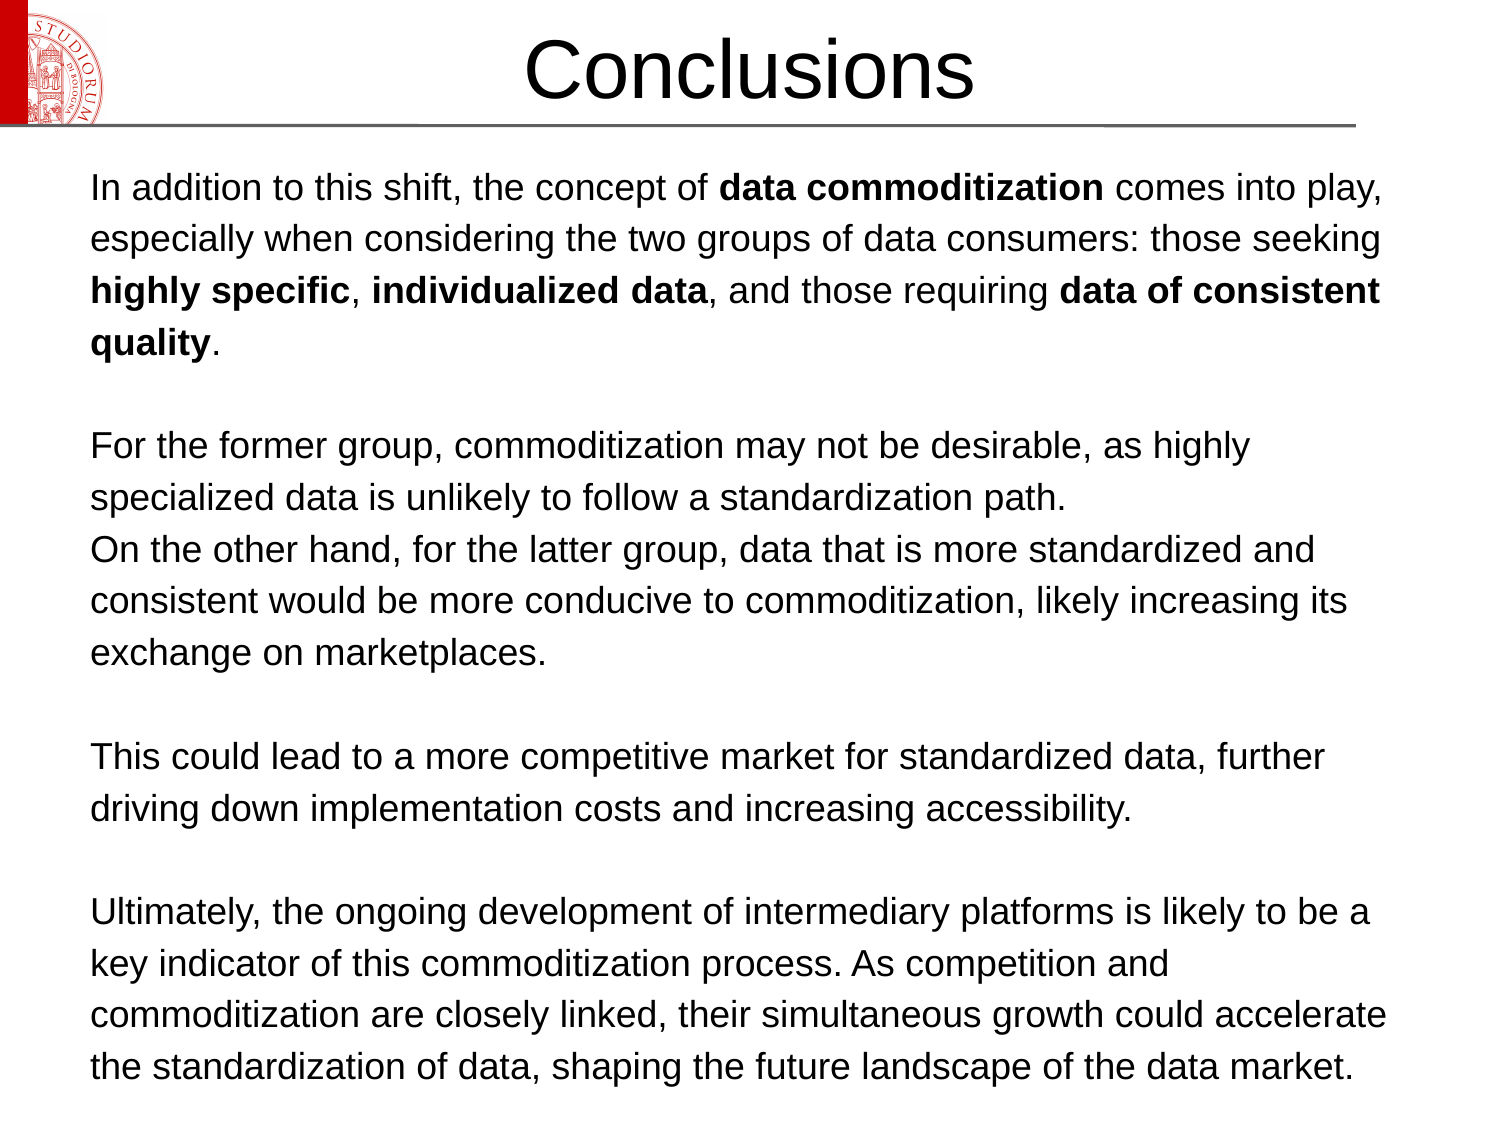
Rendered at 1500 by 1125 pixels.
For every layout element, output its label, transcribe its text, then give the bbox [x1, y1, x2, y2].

picture [28, 11, 107, 123]
title Conclusions [75, 7, 1425, 114]
list In addition to this shift, the concept of data commoditization comes into play, especially when considering the two groups of data consumers: those seeking highly specific, individualized data, and those requiring data of consistent quality. For the former group, commoditization may not be desirable, as highly specialized data is unlikely to follow a standardization path. On the other hand, for the latter group, data that is more standardized and consistent would be more conducive to commoditization, likely increasing its exchange on marketplaces. This could lead to a more competitive market for standardized data, further driving down implementation costs and increasing accessibility. Ultimately, the ongoing development of intermediary platforms is likely to be a key indicator of this commoditization process. As competition and commoditization are closely linked, their simultaneous growth could accelerate the standardization of data, shaping the future landscape of the data market. [75, 148, 1425, 993]
